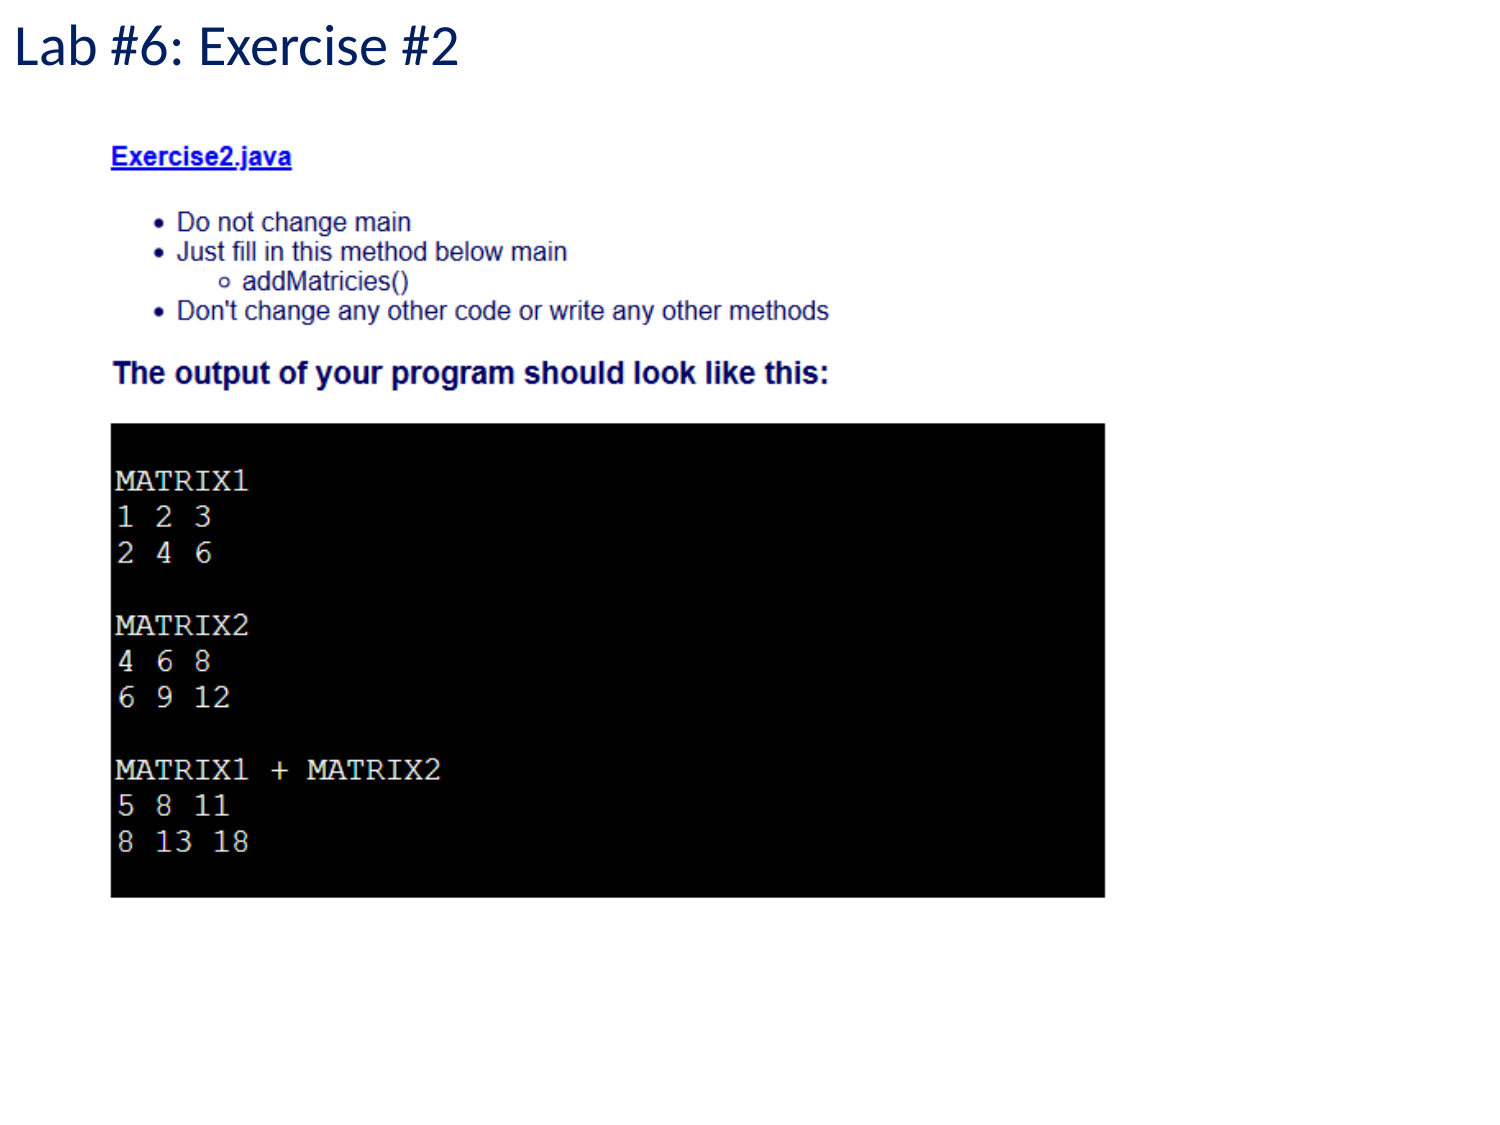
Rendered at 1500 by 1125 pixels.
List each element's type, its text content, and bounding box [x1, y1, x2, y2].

picture [48, 108, 1189, 944]
text_box Lab #6: Exercise #2 [0, 0, 1442, 85]
